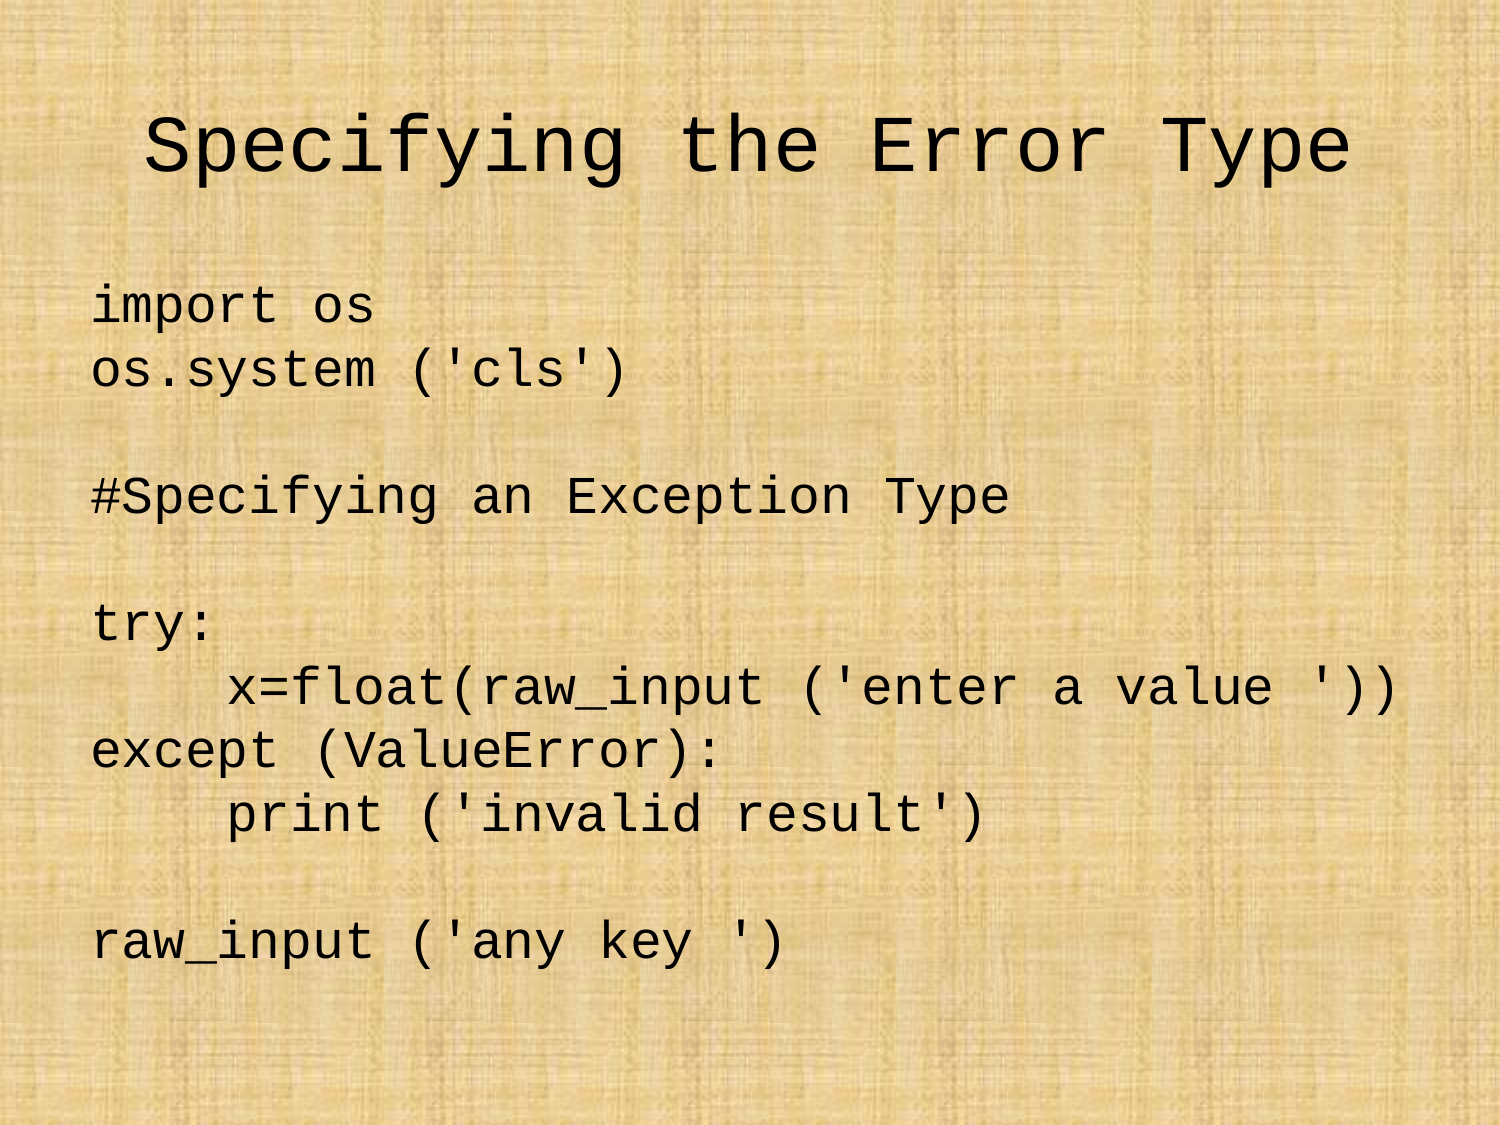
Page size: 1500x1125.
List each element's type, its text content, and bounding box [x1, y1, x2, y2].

title Specifying the Error Type [75, 45, 1425, 233]
picture [0, 0, 1500, 1125]
list import os os.system ('cls') #Specifying an Exception Type try: x=float(raw_input ('enter a value ')) except (ValueError): print ('invalid result') raw_input ('any key ') [75, 262, 1425, 1005]
